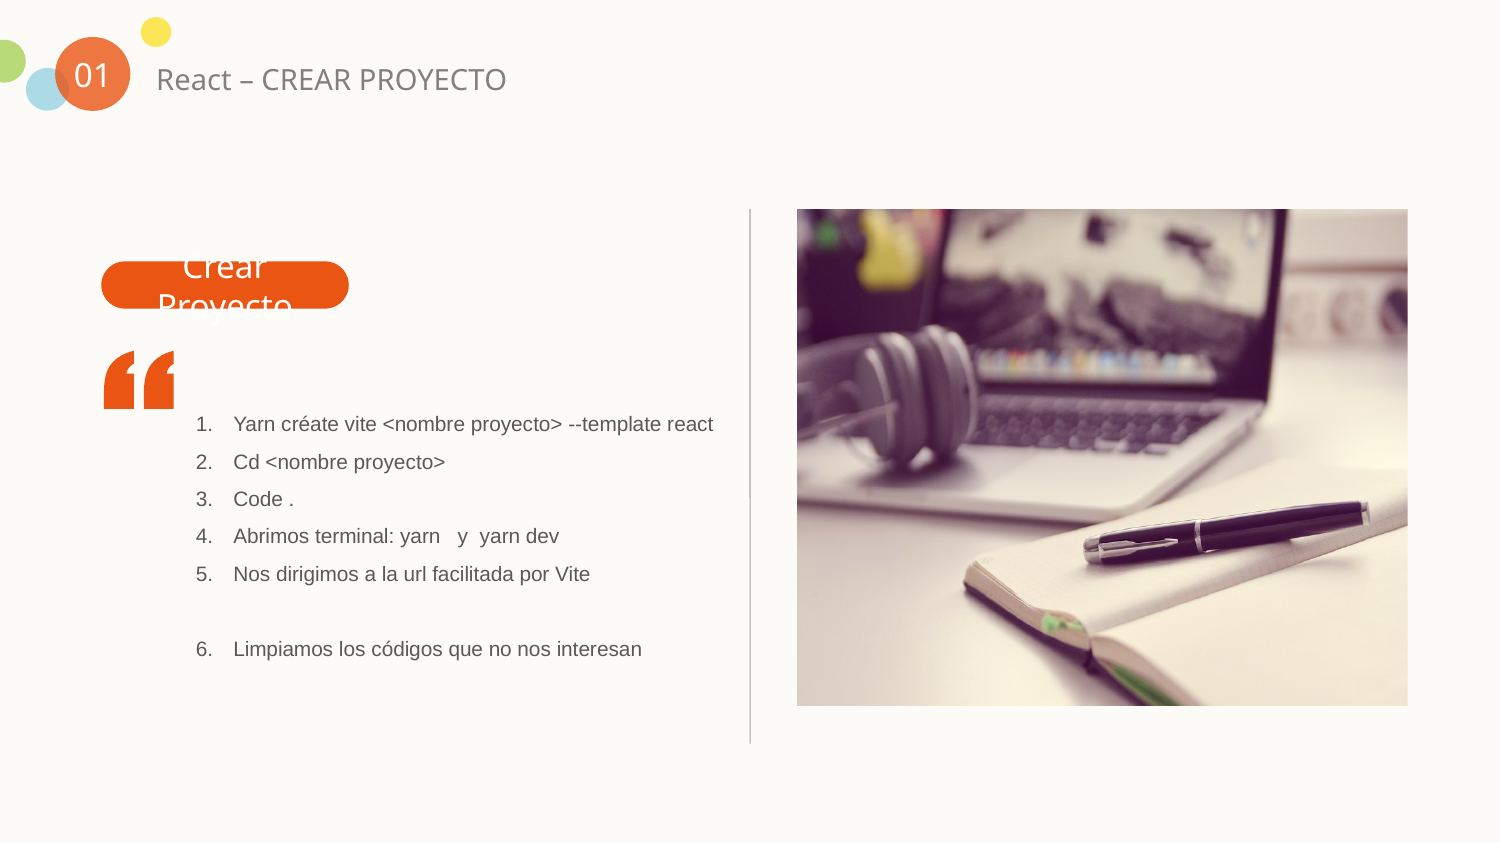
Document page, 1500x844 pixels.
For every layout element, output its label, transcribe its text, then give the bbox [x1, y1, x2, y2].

text_box [143, 350, 174, 409]
text_box [103, 350, 134, 409]
text_box Yarn créate vite <nombre proyecto> --template react Cd <nombre proyecto> Code . Abrimos terminal: yarn y yarn dev Nos dirigimos a la url facilitada por Vite Limpiamos los códigos que no nos interesan [183, 398, 727, 661]
text_box [140, 17, 172, 48]
text_box [25, 67, 66, 111]
text_box [55, 36, 131, 111]
text_box React – CREAR PROYECTO [156, 61, 612, 97]
text_box [0, 39, 26, 83]
text_box [797, 209, 1408, 706]
text_box 01 [65, 53, 121, 94]
text_box Crear Proyecto [101, 261, 349, 309]
